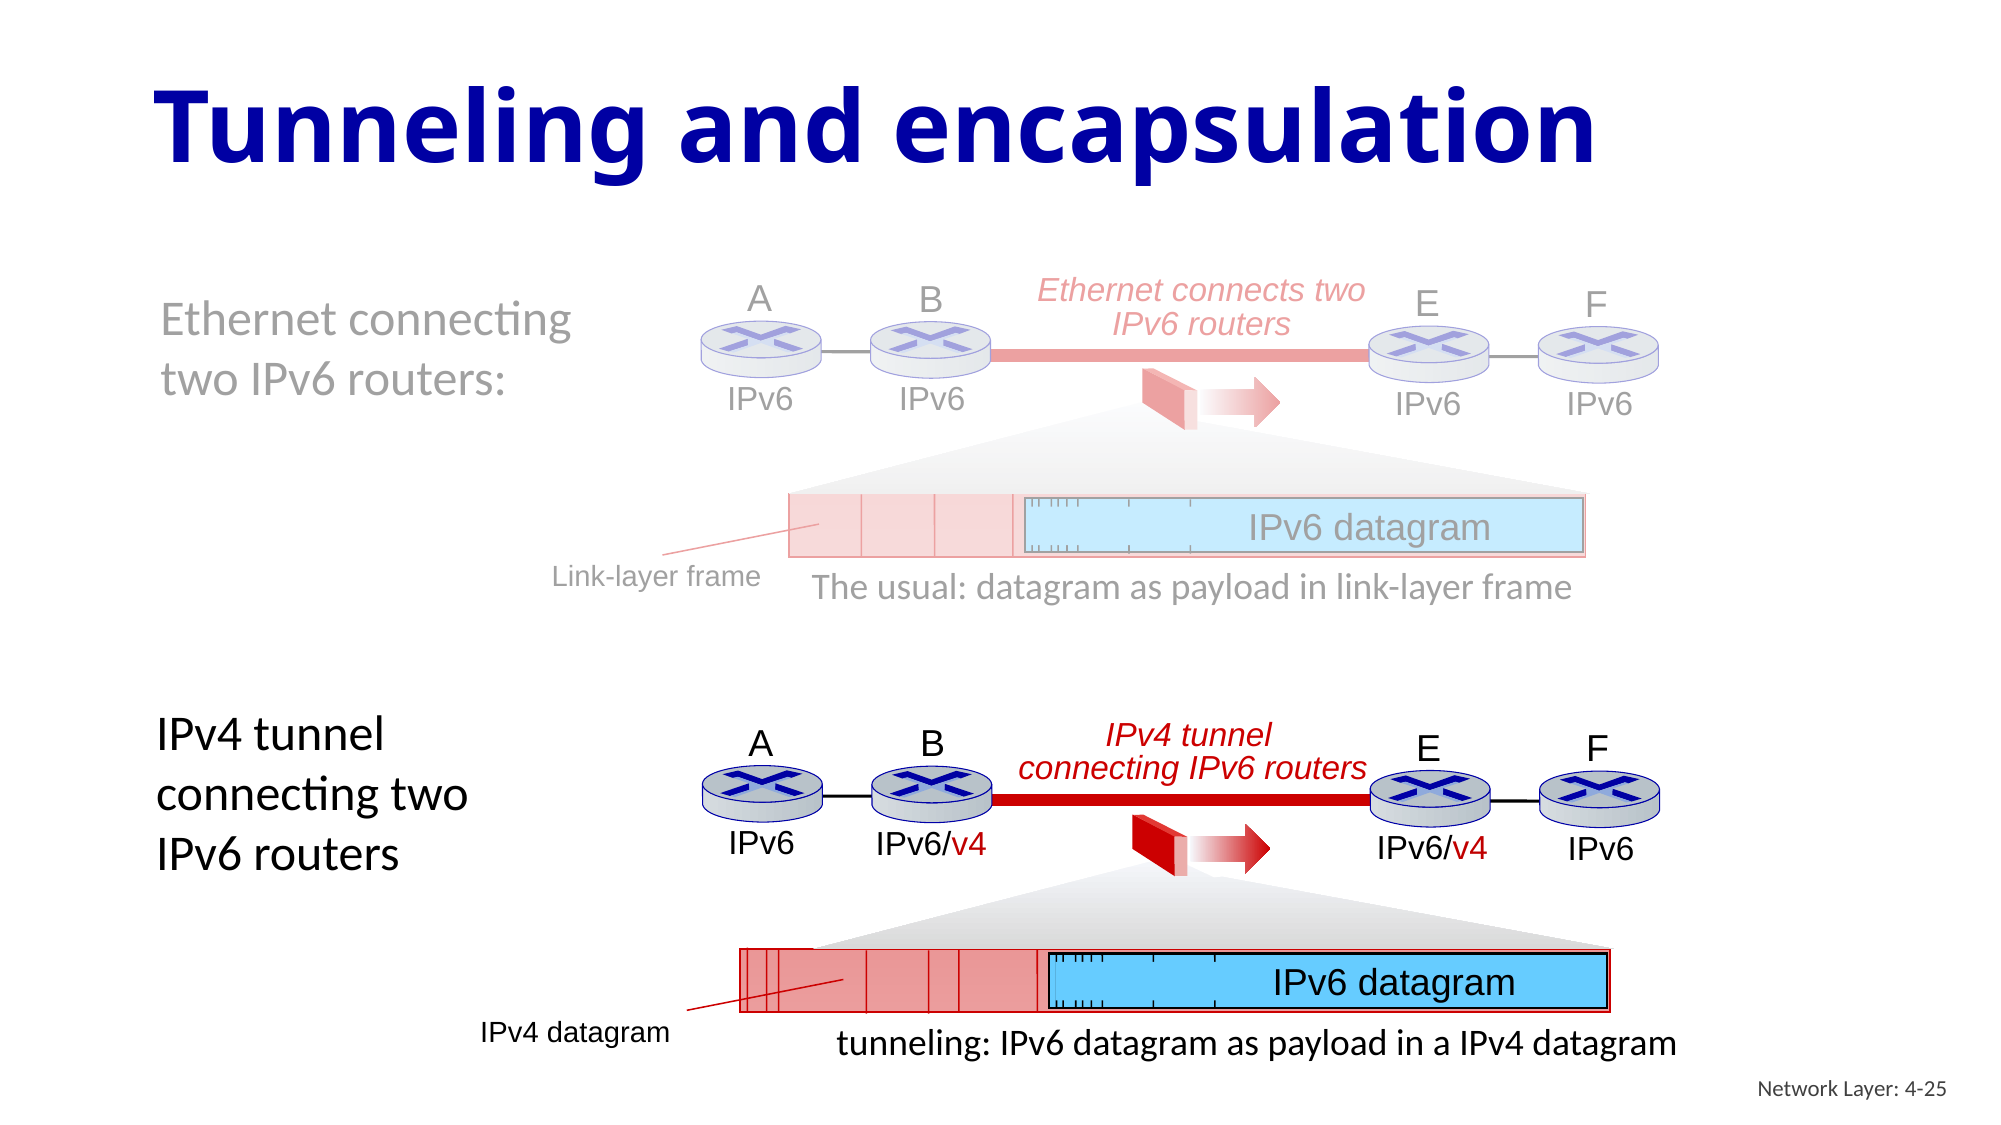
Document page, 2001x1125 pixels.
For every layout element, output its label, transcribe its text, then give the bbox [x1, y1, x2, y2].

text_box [788, 401, 1591, 558]
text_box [702, 711, 992, 870]
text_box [860, 814, 1504, 875]
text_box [464, 979, 844, 1057]
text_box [1142, 368, 1280, 430]
text_box [134, 221, 1786, 619]
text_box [1370, 716, 1660, 875]
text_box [532, 524, 819, 601]
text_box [992, 711, 1384, 806]
text_box tunneling: IPv6 datagram as payload in a IPv4 datagram [821, 1010, 1694, 1070]
text_box IPv4 tunnel connecting two IPv6 routers [141, 692, 562, 888]
slide_number Network Layer: 4-25 [1512, 1056, 1963, 1117]
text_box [701, 266, 1659, 430]
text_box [739, 856, 1615, 1014]
title Tunneling and encapsulation [137, 56, 1863, 204]
